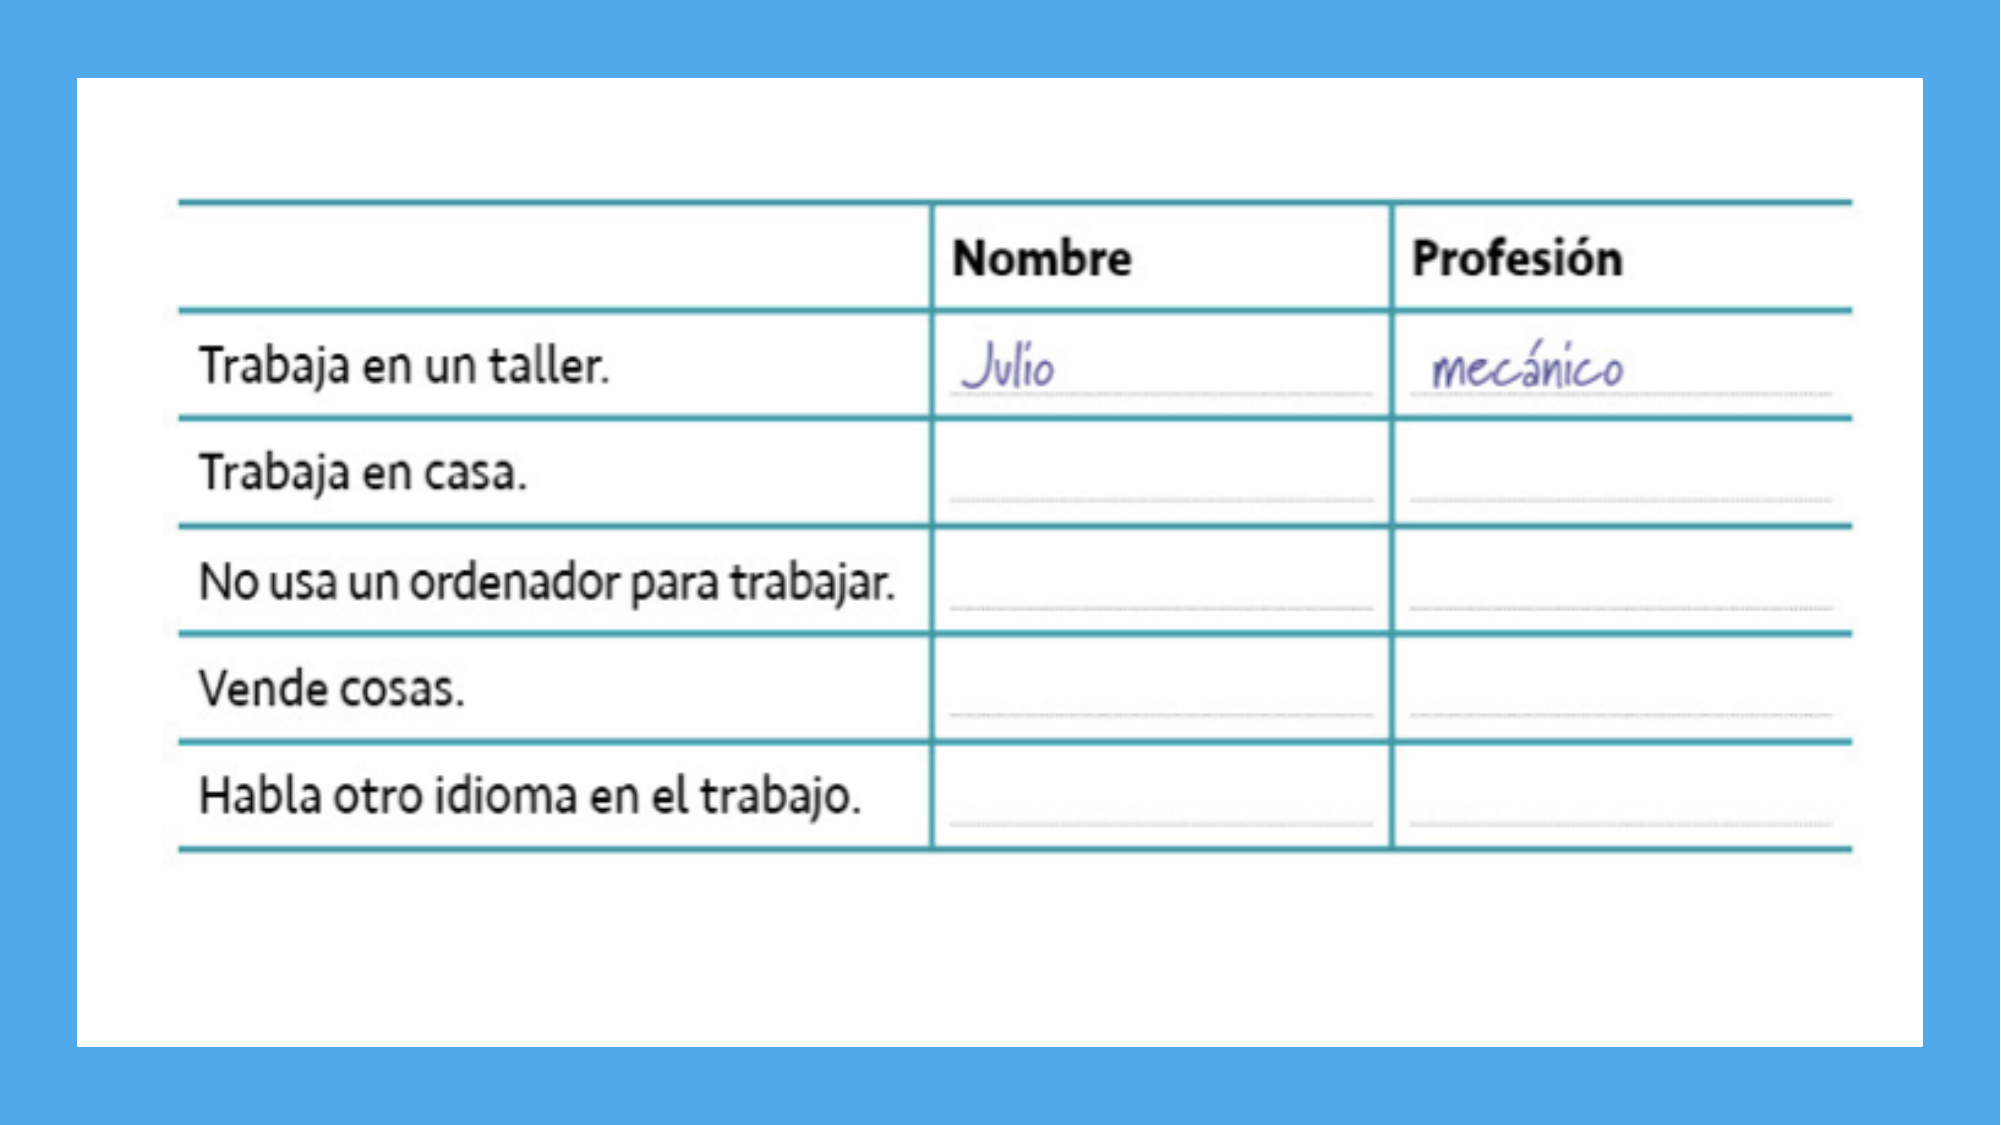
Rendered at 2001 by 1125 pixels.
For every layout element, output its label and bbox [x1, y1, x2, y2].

text_box [0, 0, 2000, 1125]
text_box [77, 78, 1923, 1047]
list [131, 197, 1869, 897]
